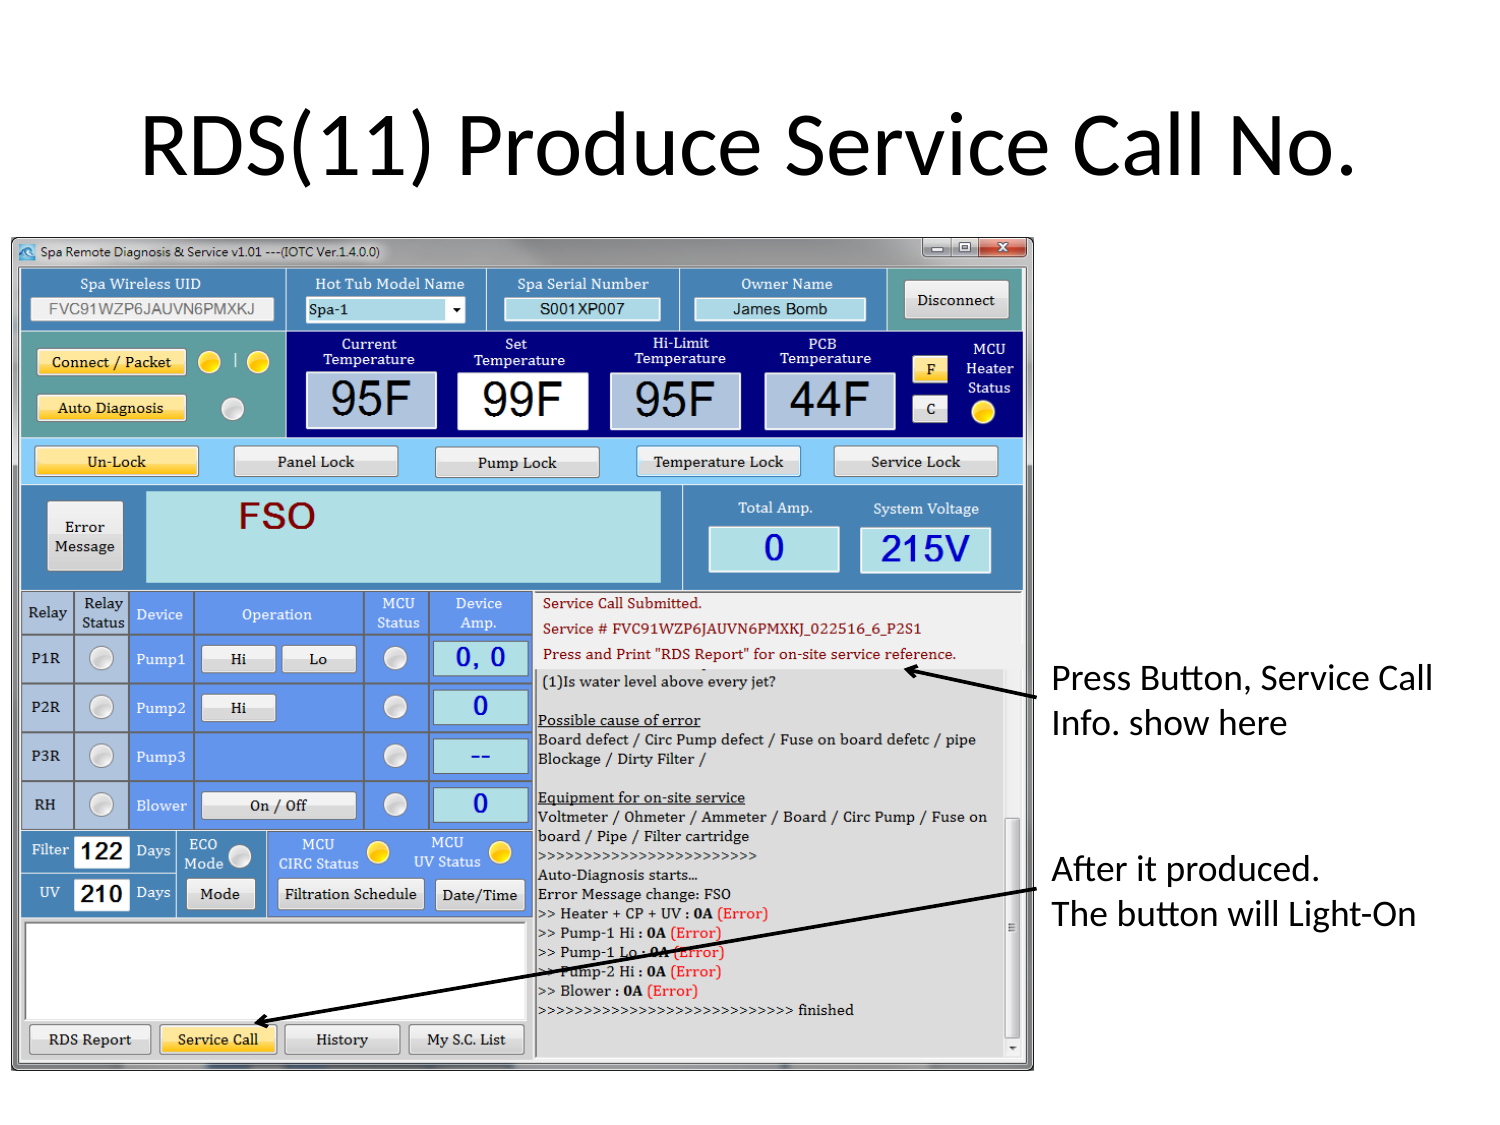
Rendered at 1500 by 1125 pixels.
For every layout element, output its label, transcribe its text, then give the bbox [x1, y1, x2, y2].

title RDS(11) Produce Service Call No. [75, 45, 1425, 233]
text_box Press Button, Service Call Info. show here [1038, 645, 1483, 750]
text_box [253, 889, 1037, 1024]
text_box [903, 668, 1037, 699]
text_box After it produced. The button will Light-On [1038, 836, 1483, 941]
picture [11, 237, 1034, 1071]
